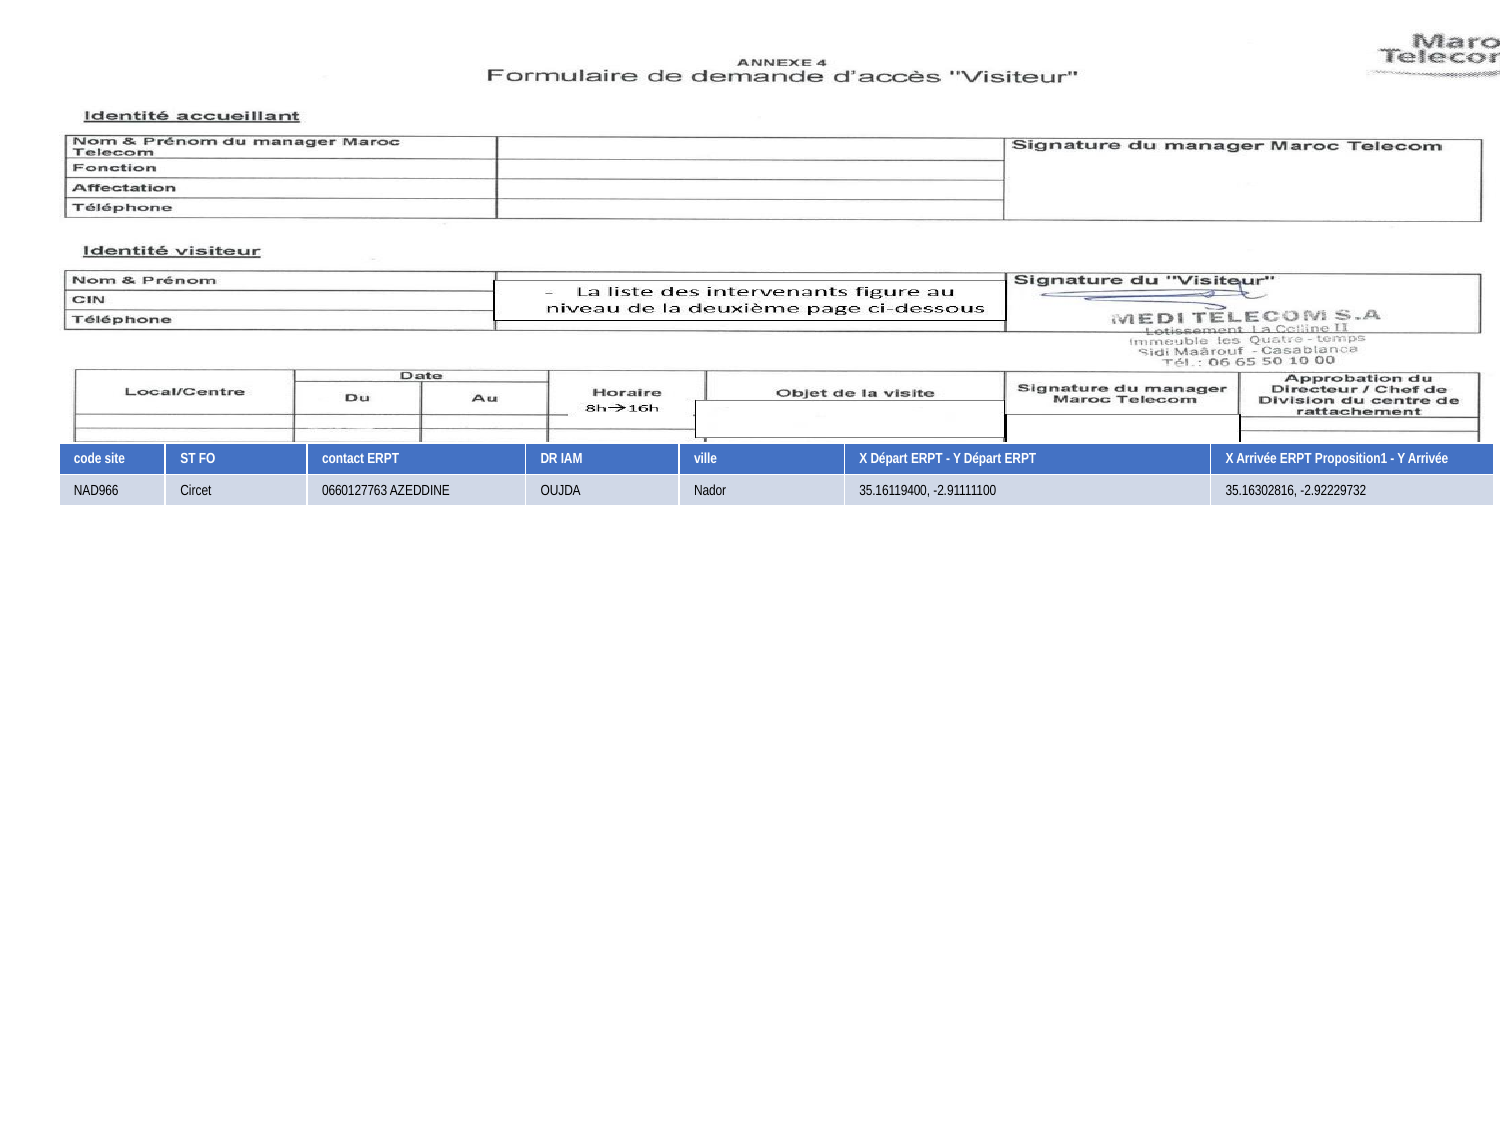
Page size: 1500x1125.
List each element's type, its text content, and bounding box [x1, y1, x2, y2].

table_cell Nador [680, 475, 844, 505]
table_cell 0660127763 AZEDDINE [308, 475, 525, 505]
table_header contact ERPT [308, 452, 525, 474]
table_cell 35.16119400, -2.91111100 [845, 475, 1210, 505]
picture [58, 29, 1500, 444]
table_header ville [680, 452, 844, 474]
table_cell NAD966 [60, 475, 164, 505]
table_cell 35.16302816, -2.92229732 [1211, 475, 1493, 505]
table_header DR IAM [526, 452, 678, 474]
table_header ST FO [166, 452, 306, 474]
table_header code site [60, 452, 164, 474]
table_header X Arrivée ERPT Proposition1 - Y Arrivée [1211, 452, 1493, 474]
table_header X Départ ERPT - Y Départ ERPT [845, 452, 1210, 474]
table_cell OUJDA [526, 475, 678, 505]
table_cell Circet [166, 475, 306, 505]
